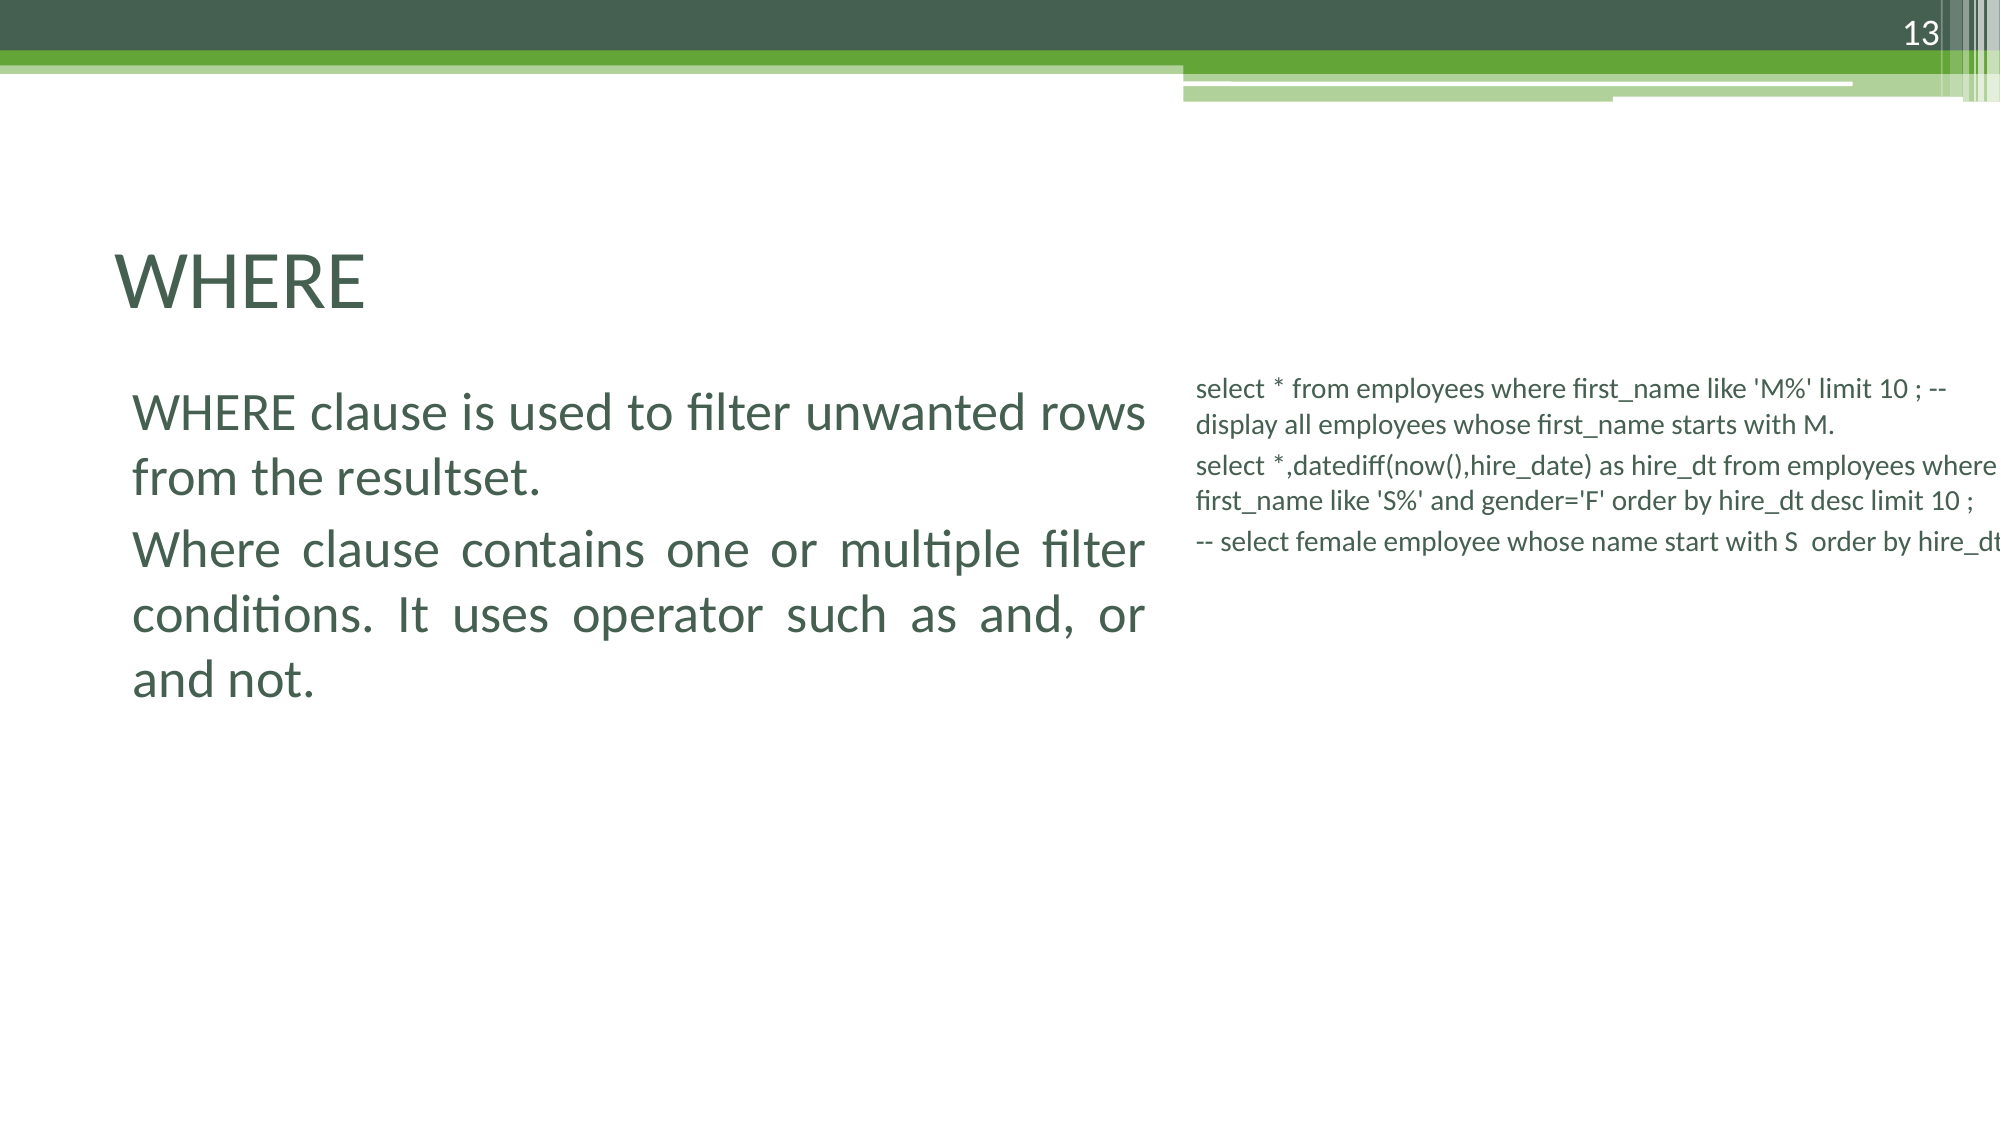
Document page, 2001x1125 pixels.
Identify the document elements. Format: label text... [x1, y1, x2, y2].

list WHERE clause is used to filter unwanted rows from the resultset. Where clause contains one or multiple filter conditions. It uses operator such as and, or and not. [99, 368, 1164, 1079]
slide_number 13 [1788, 0, 1955, 61]
text_box select * from employees where first_name like 'M%' limit 10 ; -- display all employees whose first_name starts with M. select *,datediff(now(),hire_date) as hire_dt from employees where first_name like 'S%' and gender='F' order by hire_dt desc limit 10 ; -- select female employee whose name start with S order by hire_dt [1163, 362, 2000, 1072]
title WHERE [99, 187, 1900, 363]
